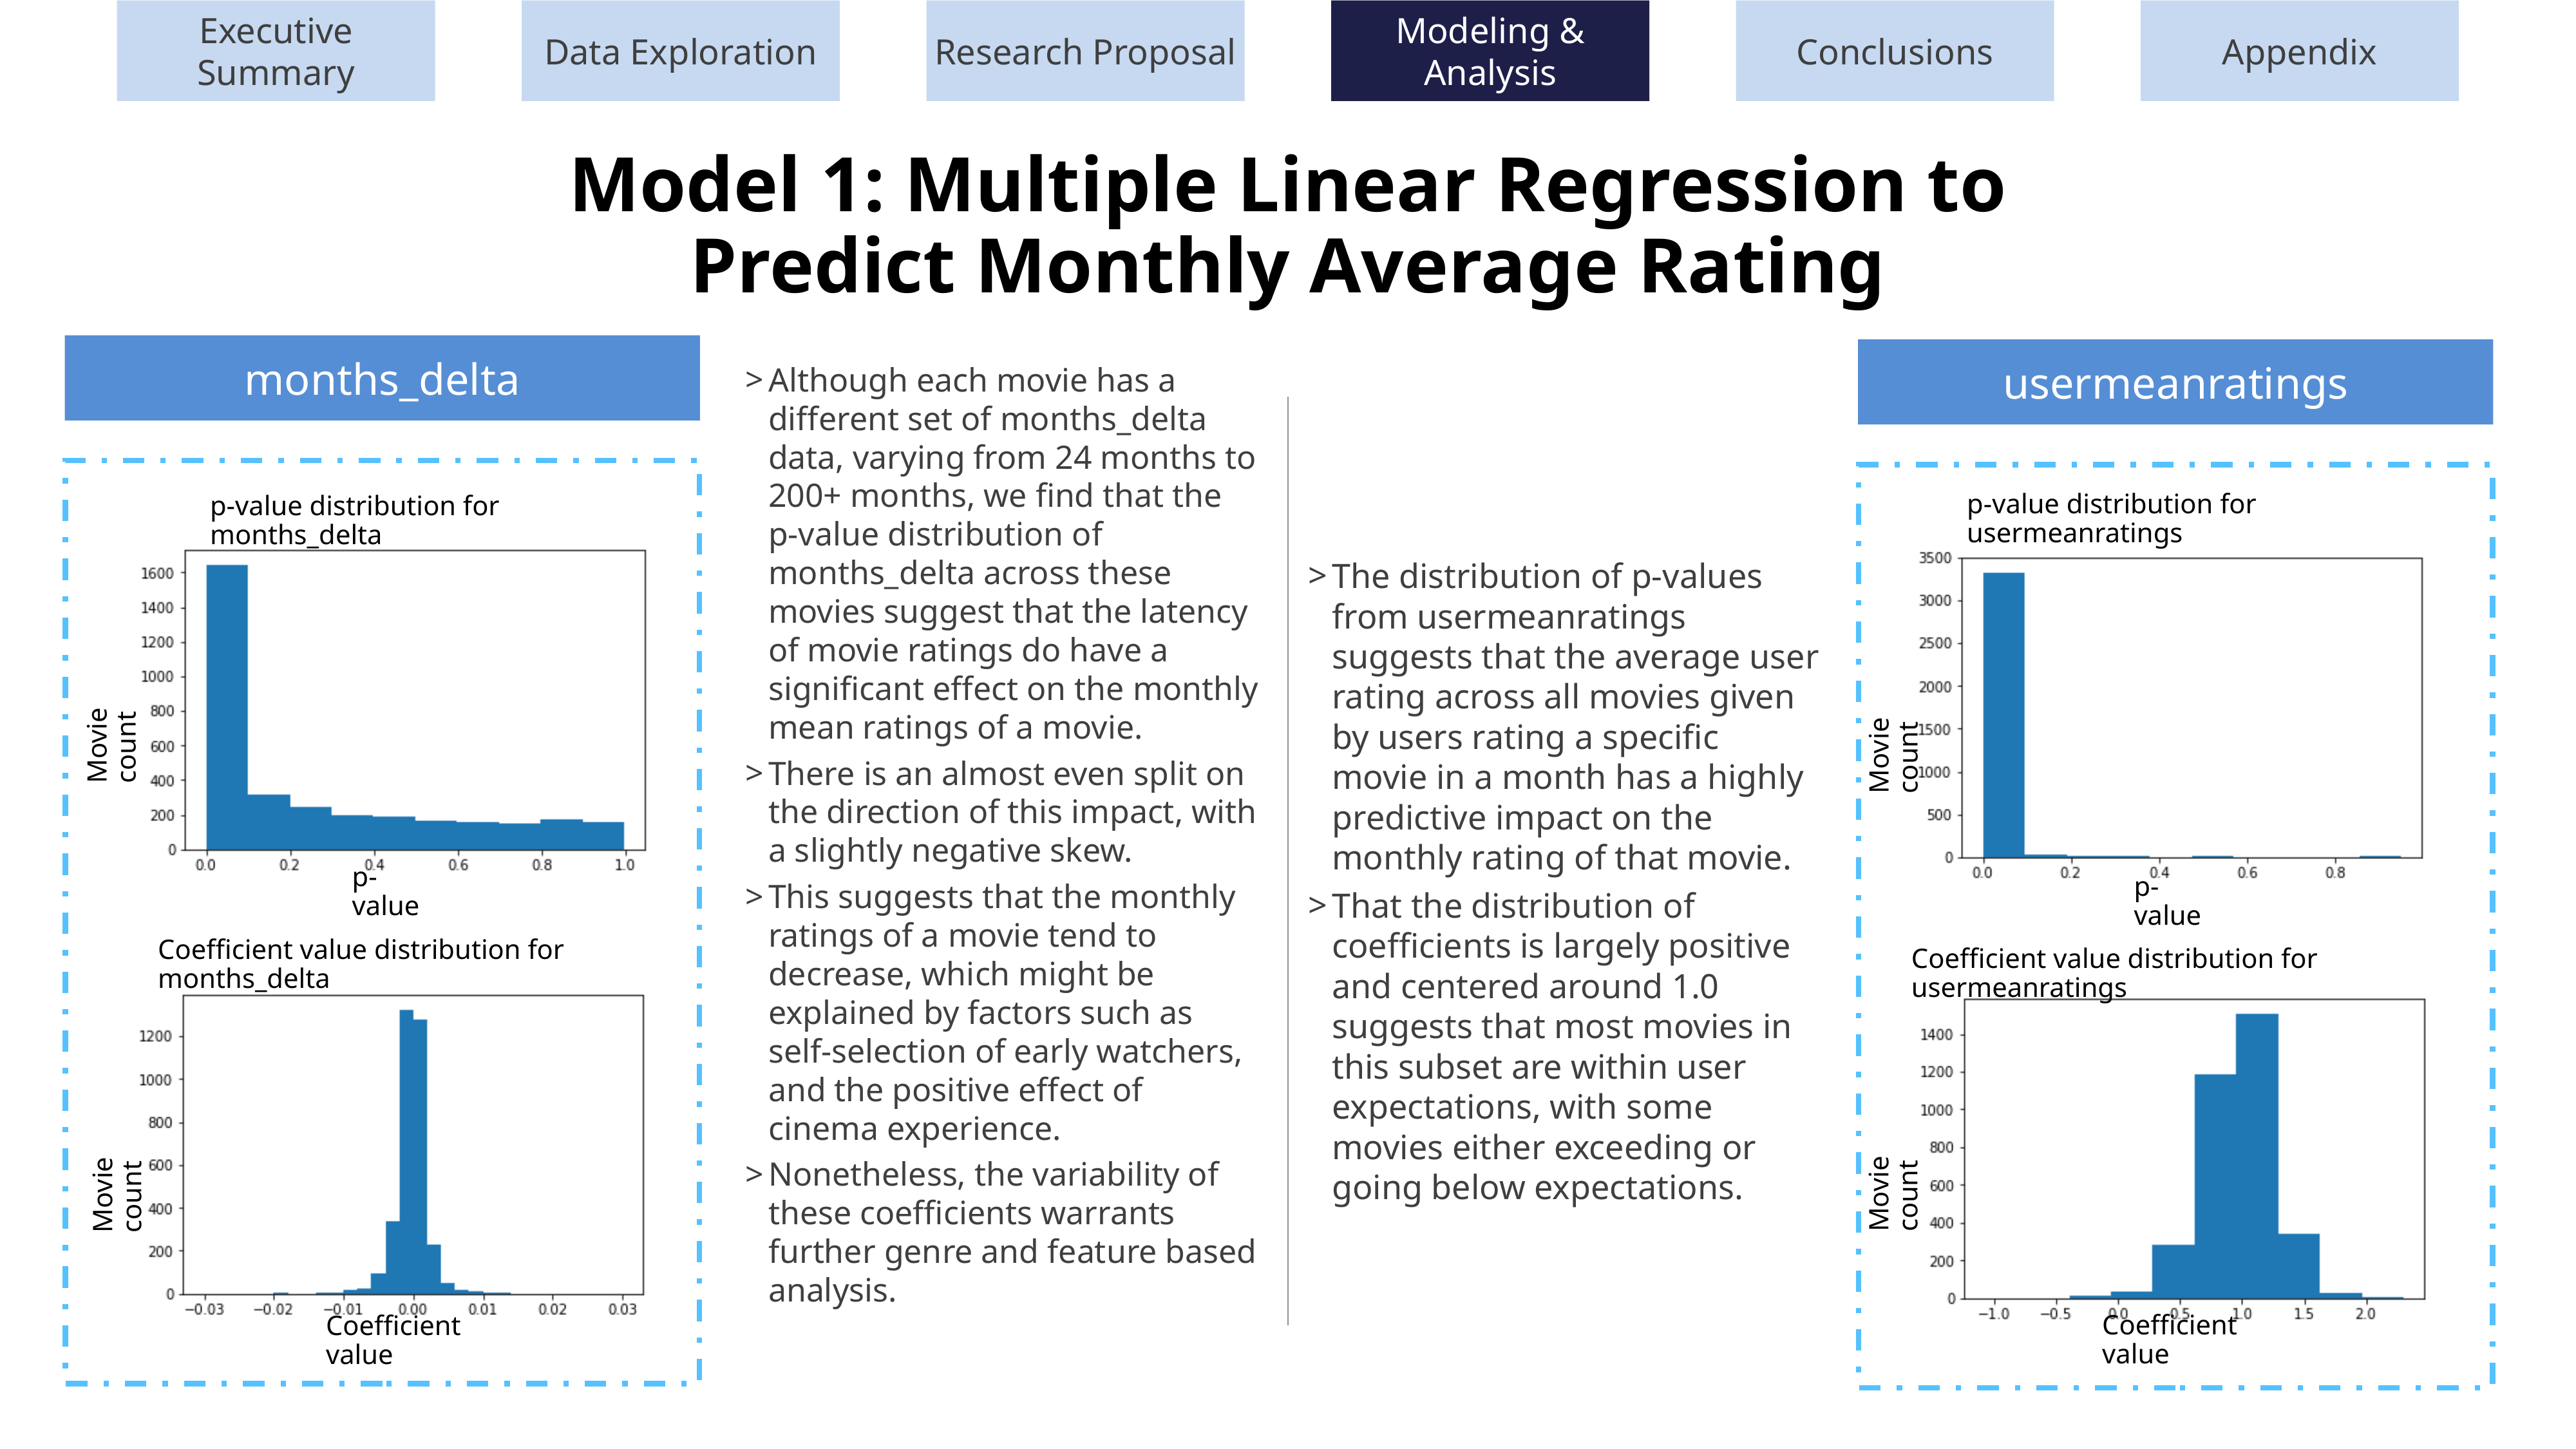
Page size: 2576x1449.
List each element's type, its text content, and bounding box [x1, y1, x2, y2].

text_box Data Exploration [522, 0, 840, 101]
text_box Modeling & Analysis [1331, 0, 1650, 101]
text_box Appendix [2141, 0, 2459, 101]
text_box usermeanratings [1858, 339, 2494, 425]
text_box The distribution of p-values from usermeanratings suggests that the average user rating across all movies given by users rating a specific movie in a month has a highly predictive impact on the monthly rating of that movie. That the distribution of coefficients is largely positive and centered around 1.0 suggests that most movies in this subset are within user expectations, with some movies either exceeding or going below expectations. [1303, 550, 1828, 1238]
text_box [92, 501, 659, 913]
text_box Model 1: Multiple Linear Regression to Predict Monthly Average Rating [471, 142, 2104, 314]
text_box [98, 945, 688, 1361]
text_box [1874, 954, 2477, 1361]
text_box Conclusions [1736, 0, 2054, 101]
text_box [65, 460, 699, 1384]
text_box Research Proposal [926, 0, 1245, 101]
text_box months_delta [64, 335, 700, 421]
text_box [1859, 464, 2493, 1388]
text_box Executive Summary [117, 0, 435, 101]
picture [1908, 543, 2436, 891]
text_box Although each movie has a different set of months_delta data, varying from 24 months to 200+ months, we find that the p-value distribution of months_delta across these movies suggest that the latency of movie ratings do have a significant effect on the monthly mean ratings of a movie. There is an almost even split on the direction of this impact, with a slightly negative skew. This suggests that the monthly ratings of a movie tend to decrease, which might be explained by factors such as self-selection of early watchers, and the positive effect of cinema experience. Nonetheless, the variability of these coefficients warrants further genre and feature based analysis. [740, 354, 1265, 1356]
